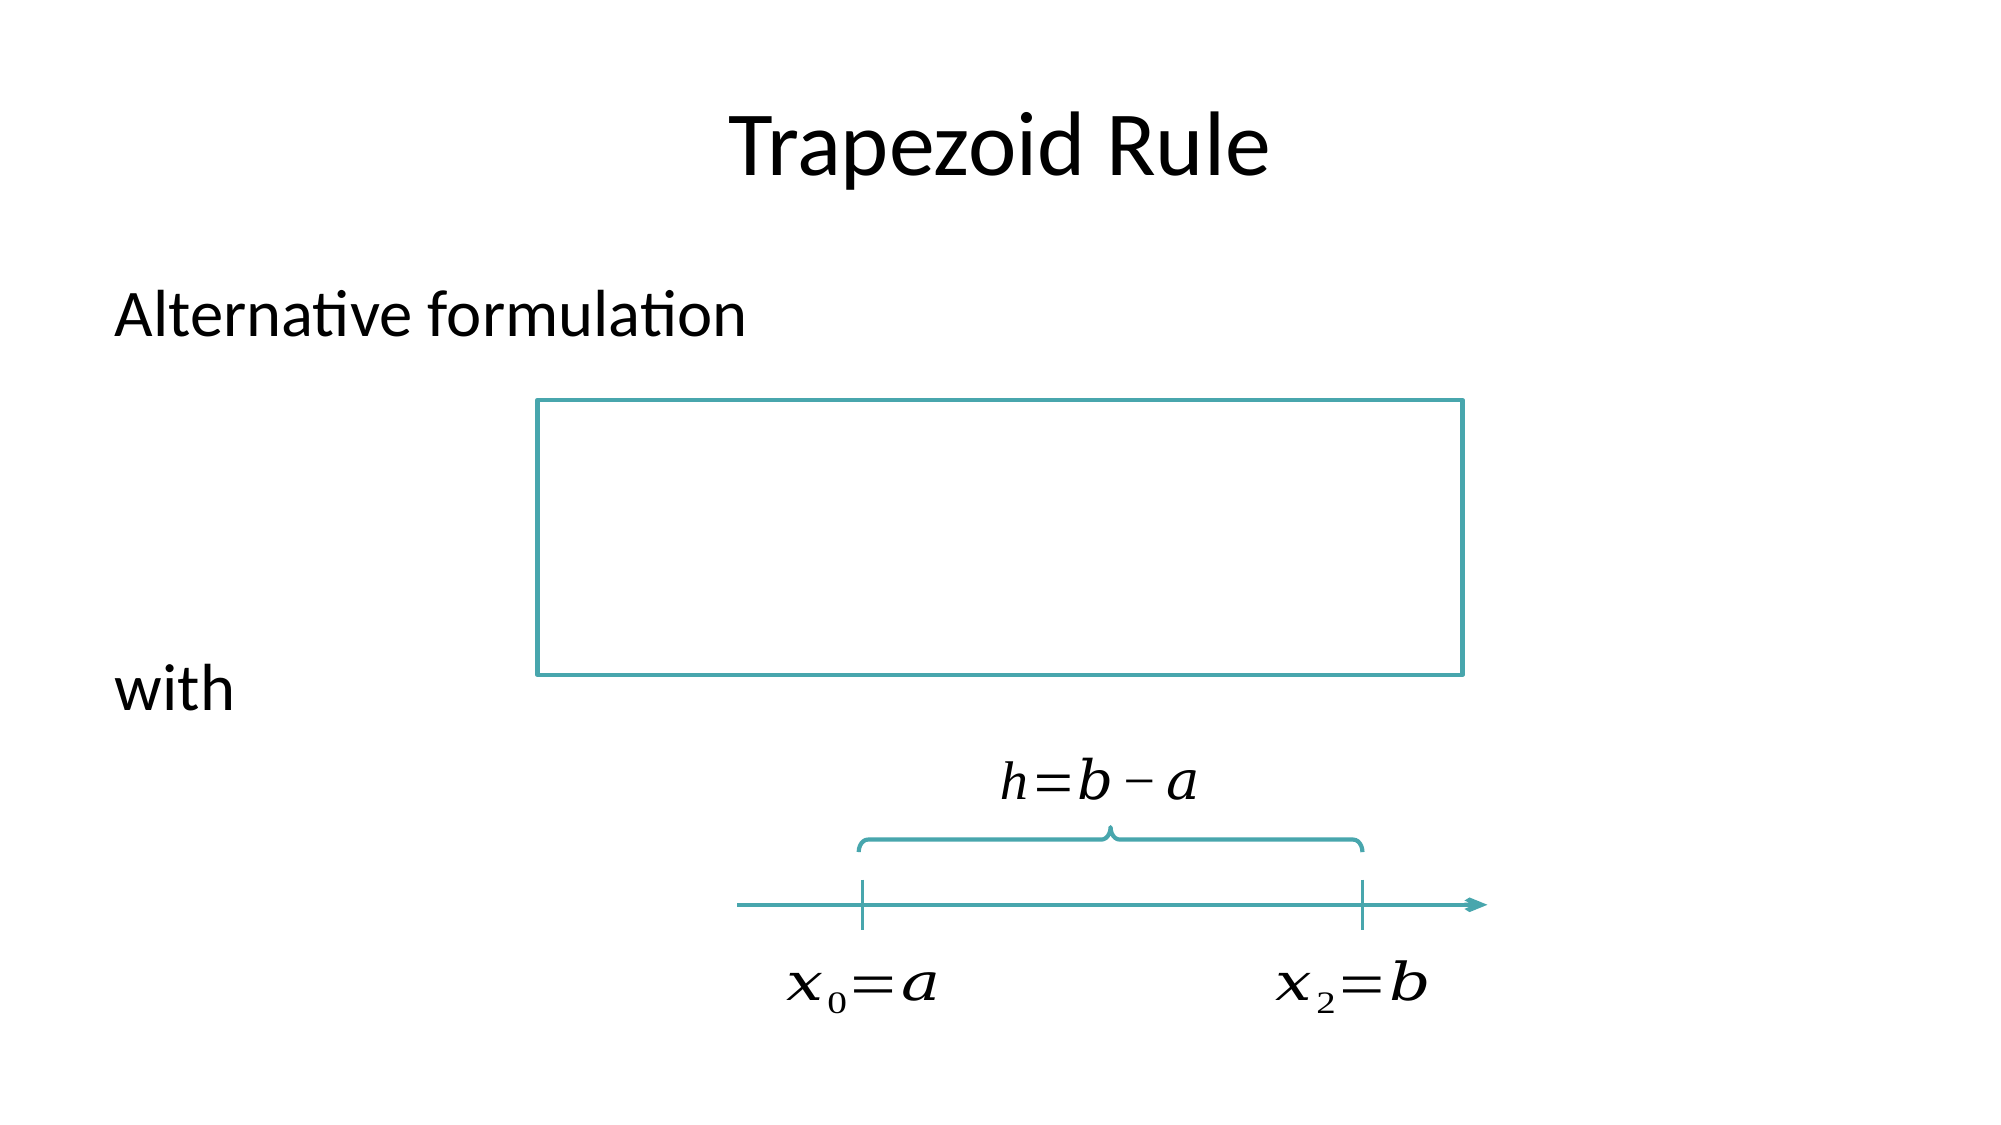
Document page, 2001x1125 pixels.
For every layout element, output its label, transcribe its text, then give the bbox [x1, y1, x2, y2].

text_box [737, 879, 1488, 1021]
title Trapezoid Rule [99, 45, 1900, 233]
text_box [535, 398, 1465, 677]
text_box [857, 826, 1364, 853]
